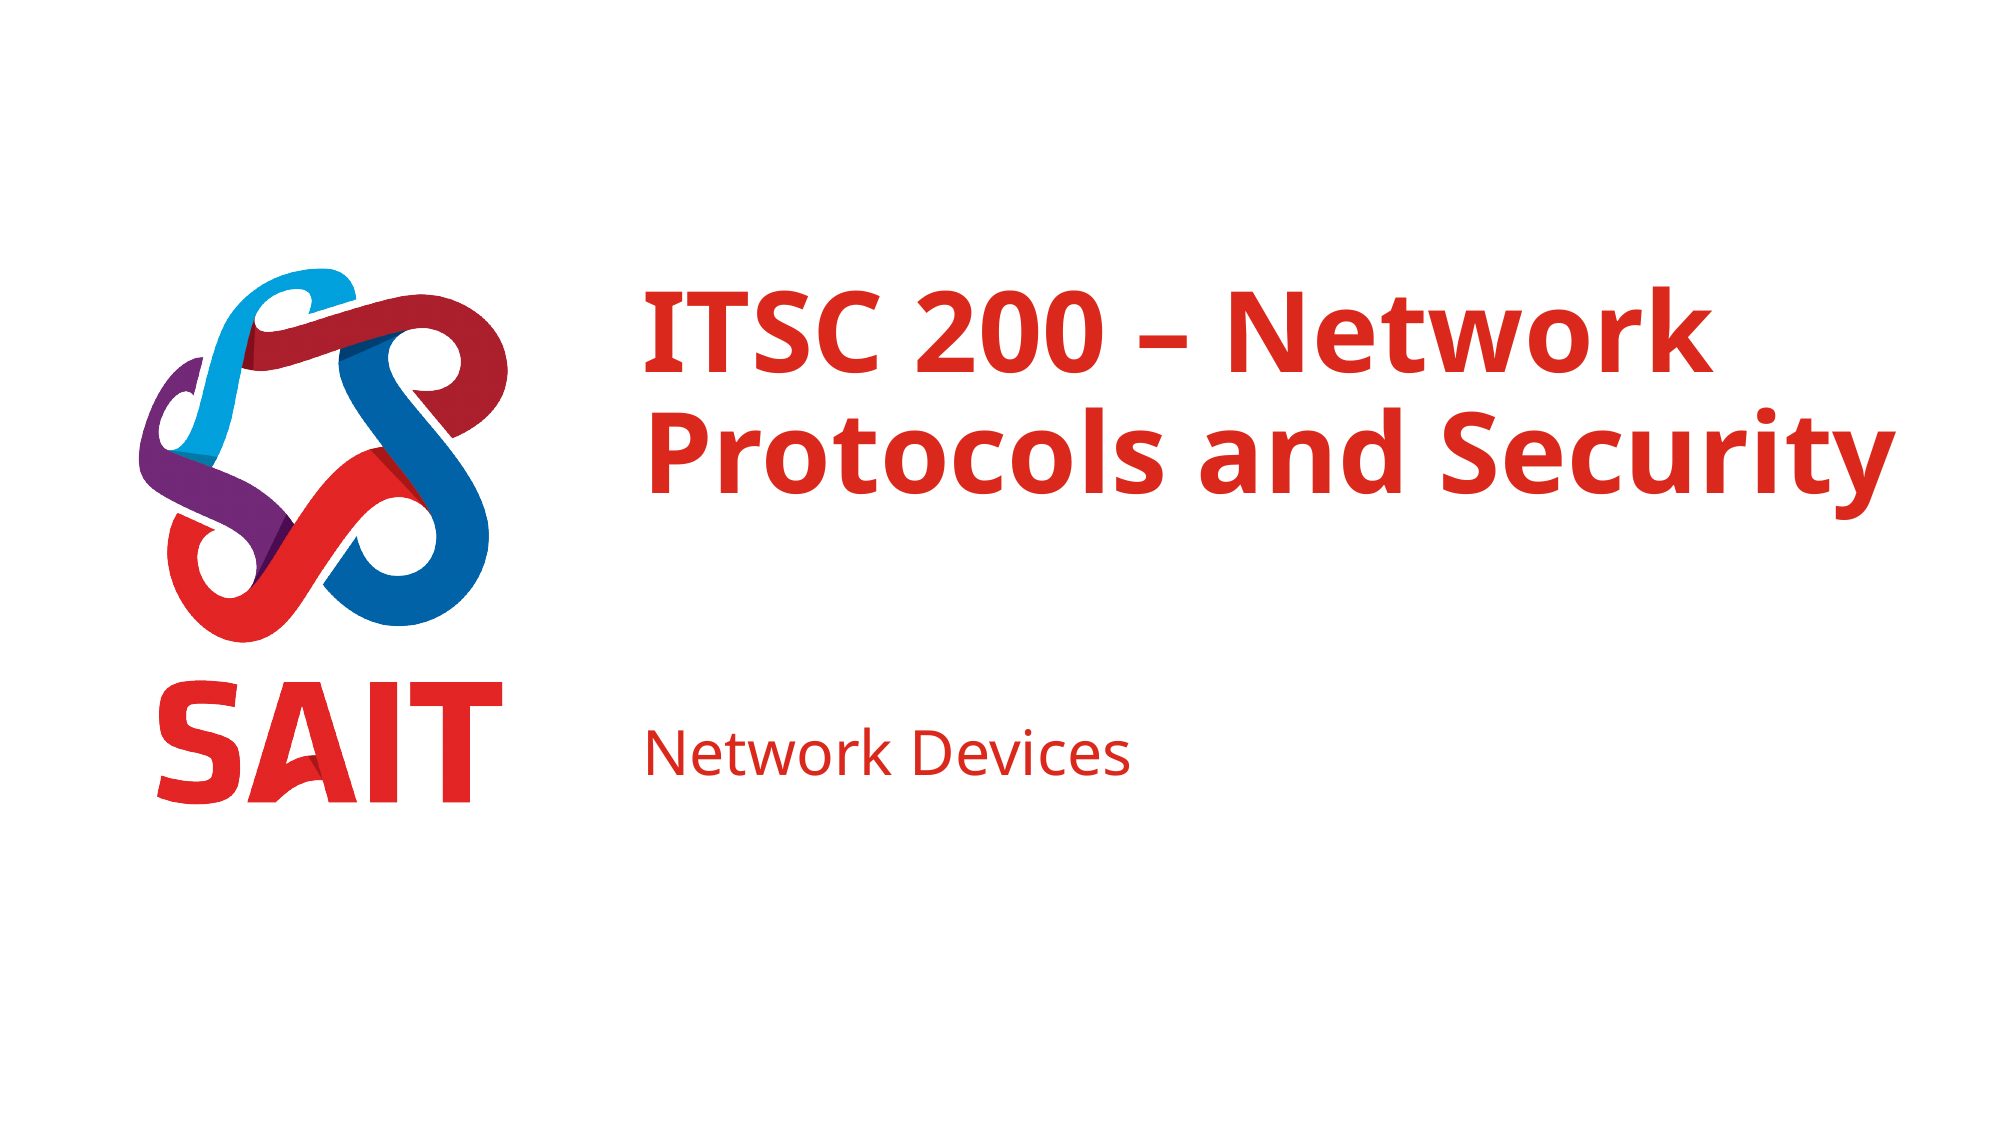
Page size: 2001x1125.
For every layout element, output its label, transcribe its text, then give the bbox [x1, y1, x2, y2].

subtitle Network Devices [627, 714, 1750, 863]
title ITSC 200 – Network Protocols and Security [627, 184, 1950, 661]
picture [18, 148, 628, 923]
